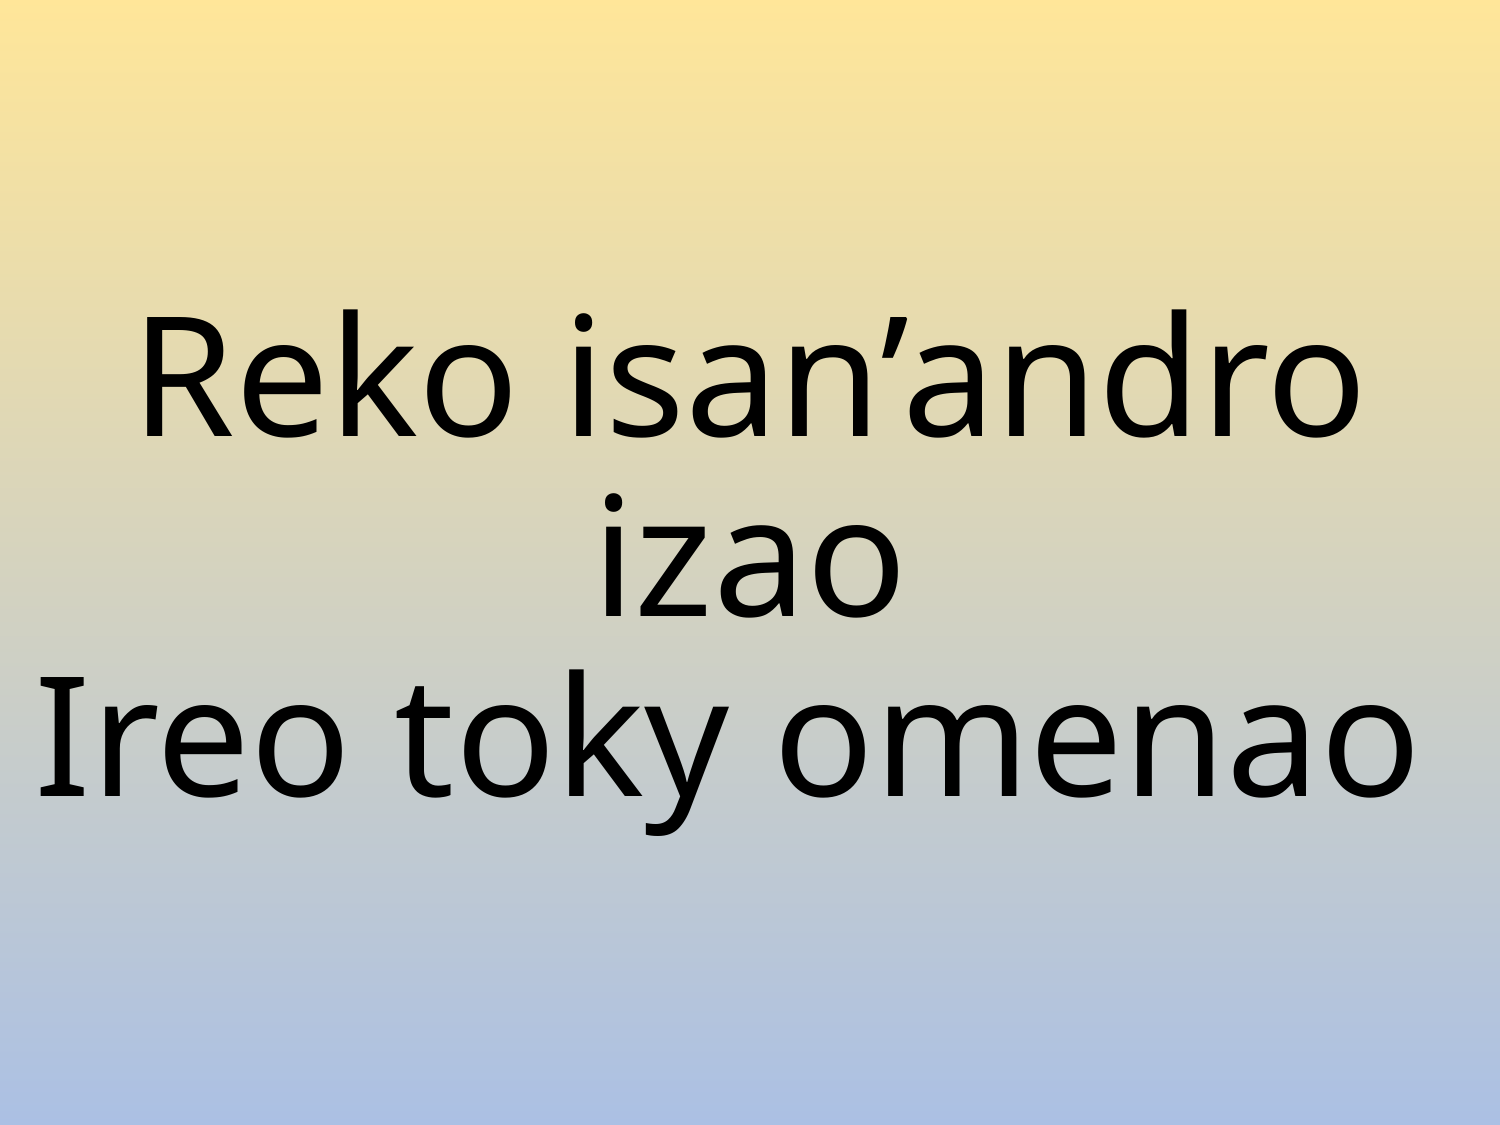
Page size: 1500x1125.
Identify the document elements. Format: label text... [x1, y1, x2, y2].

title Reko isan’andro izao Ireo toky omenao [0, 0, 1500, 1125]
